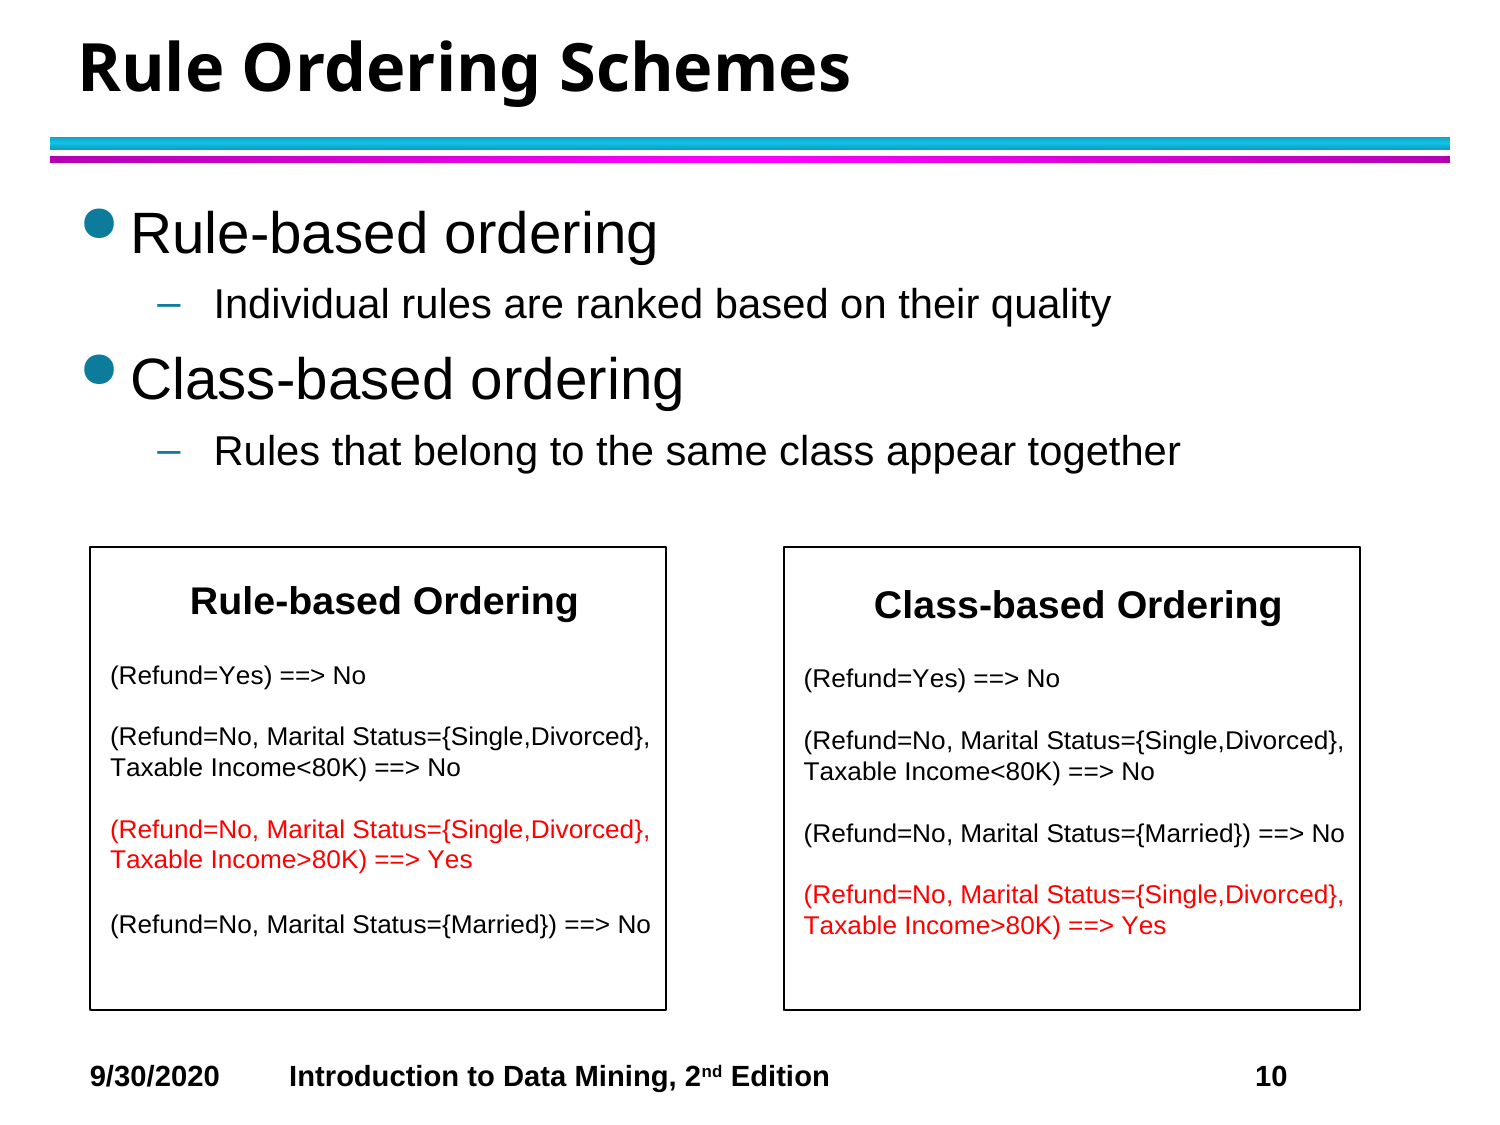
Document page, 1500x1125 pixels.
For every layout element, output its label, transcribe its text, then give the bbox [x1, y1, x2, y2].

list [87, 544, 1363, 1013]
title Rule Ordering Schemes [62, 24, 1421, 113]
list Rule-based ordering Individual rules are ranked based on their quality Class-based ordering Rules that belong to the same class appear together [67, 187, 1432, 1038]
